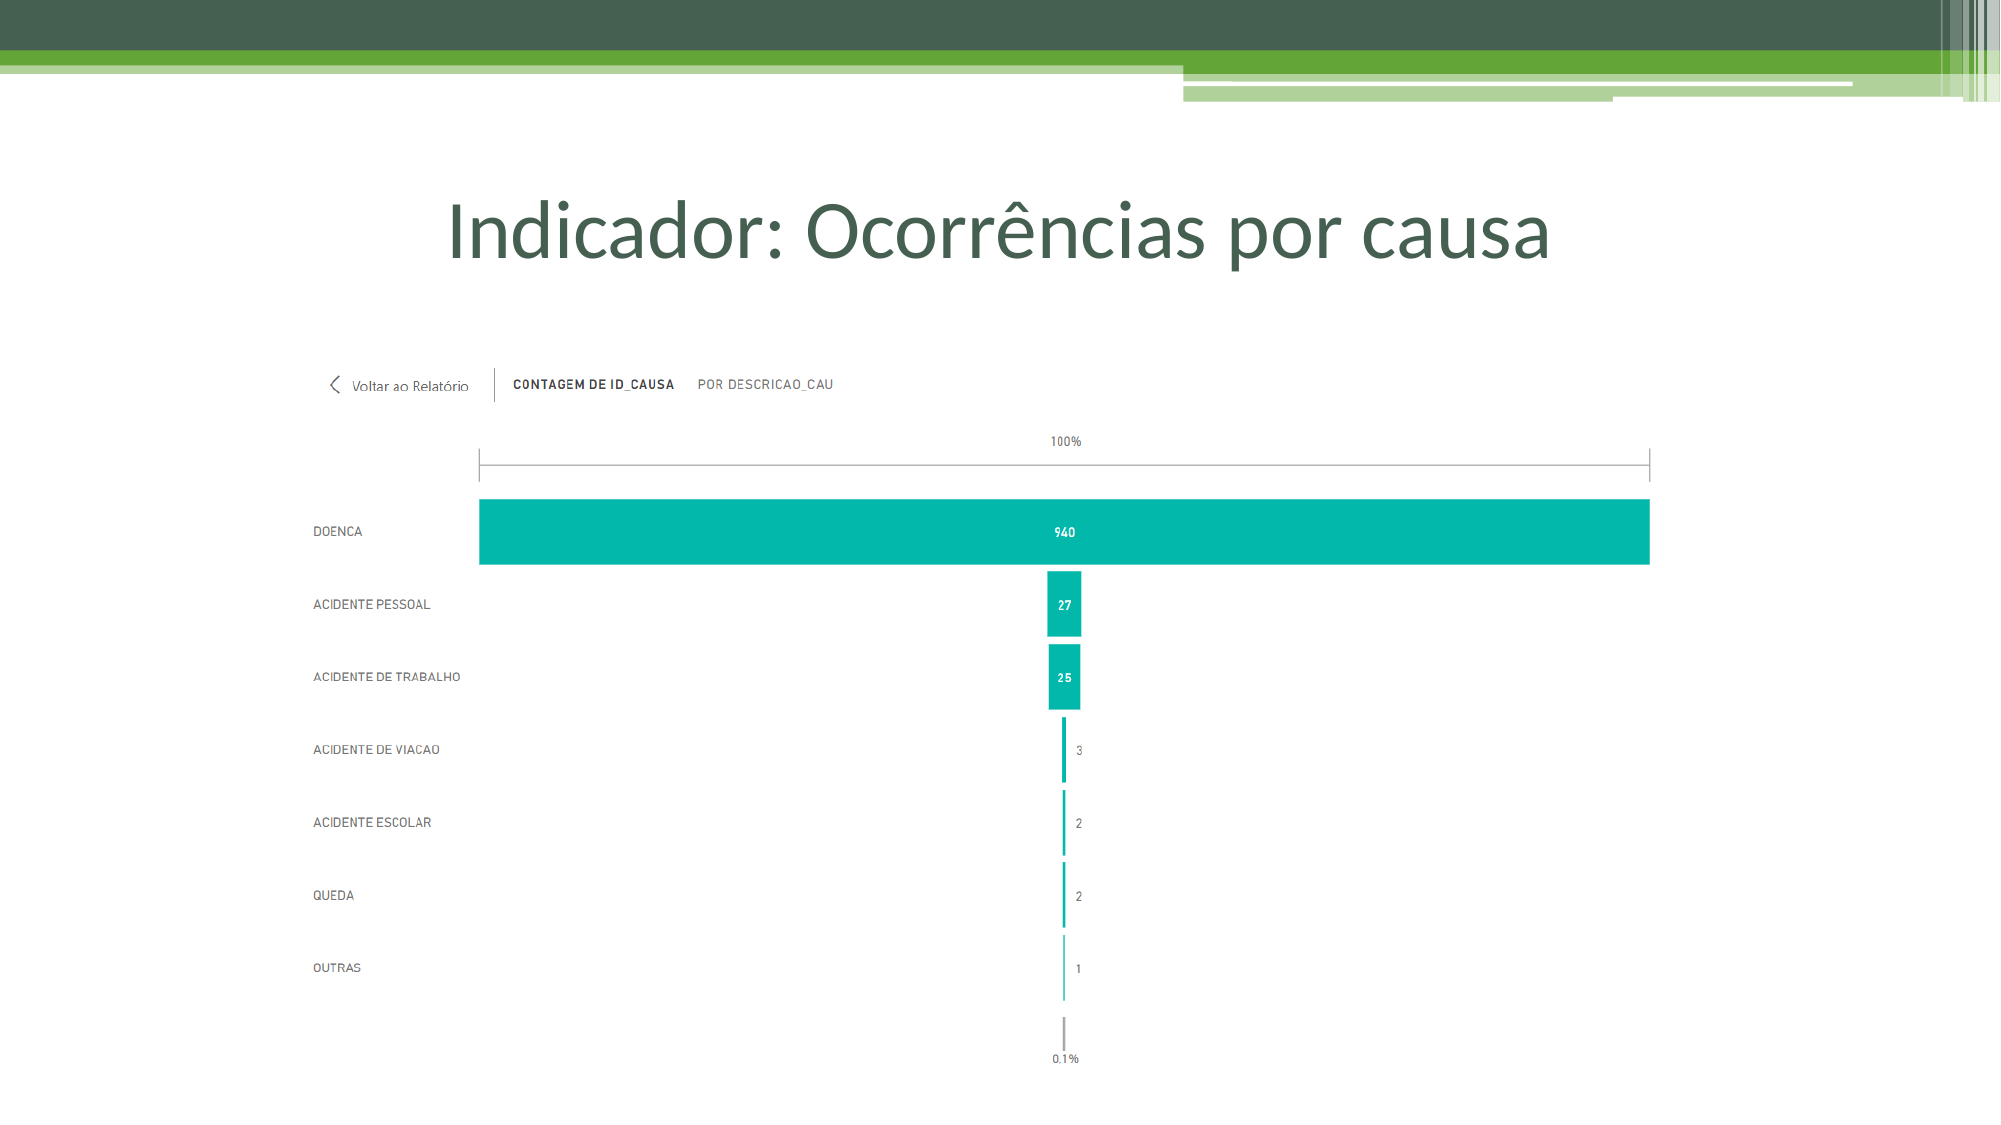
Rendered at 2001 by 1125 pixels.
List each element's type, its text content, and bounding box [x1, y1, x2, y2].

title Indicador: Ocorrências por causa [99, 138, 1900, 313]
picture [311, 368, 1659, 1079]
